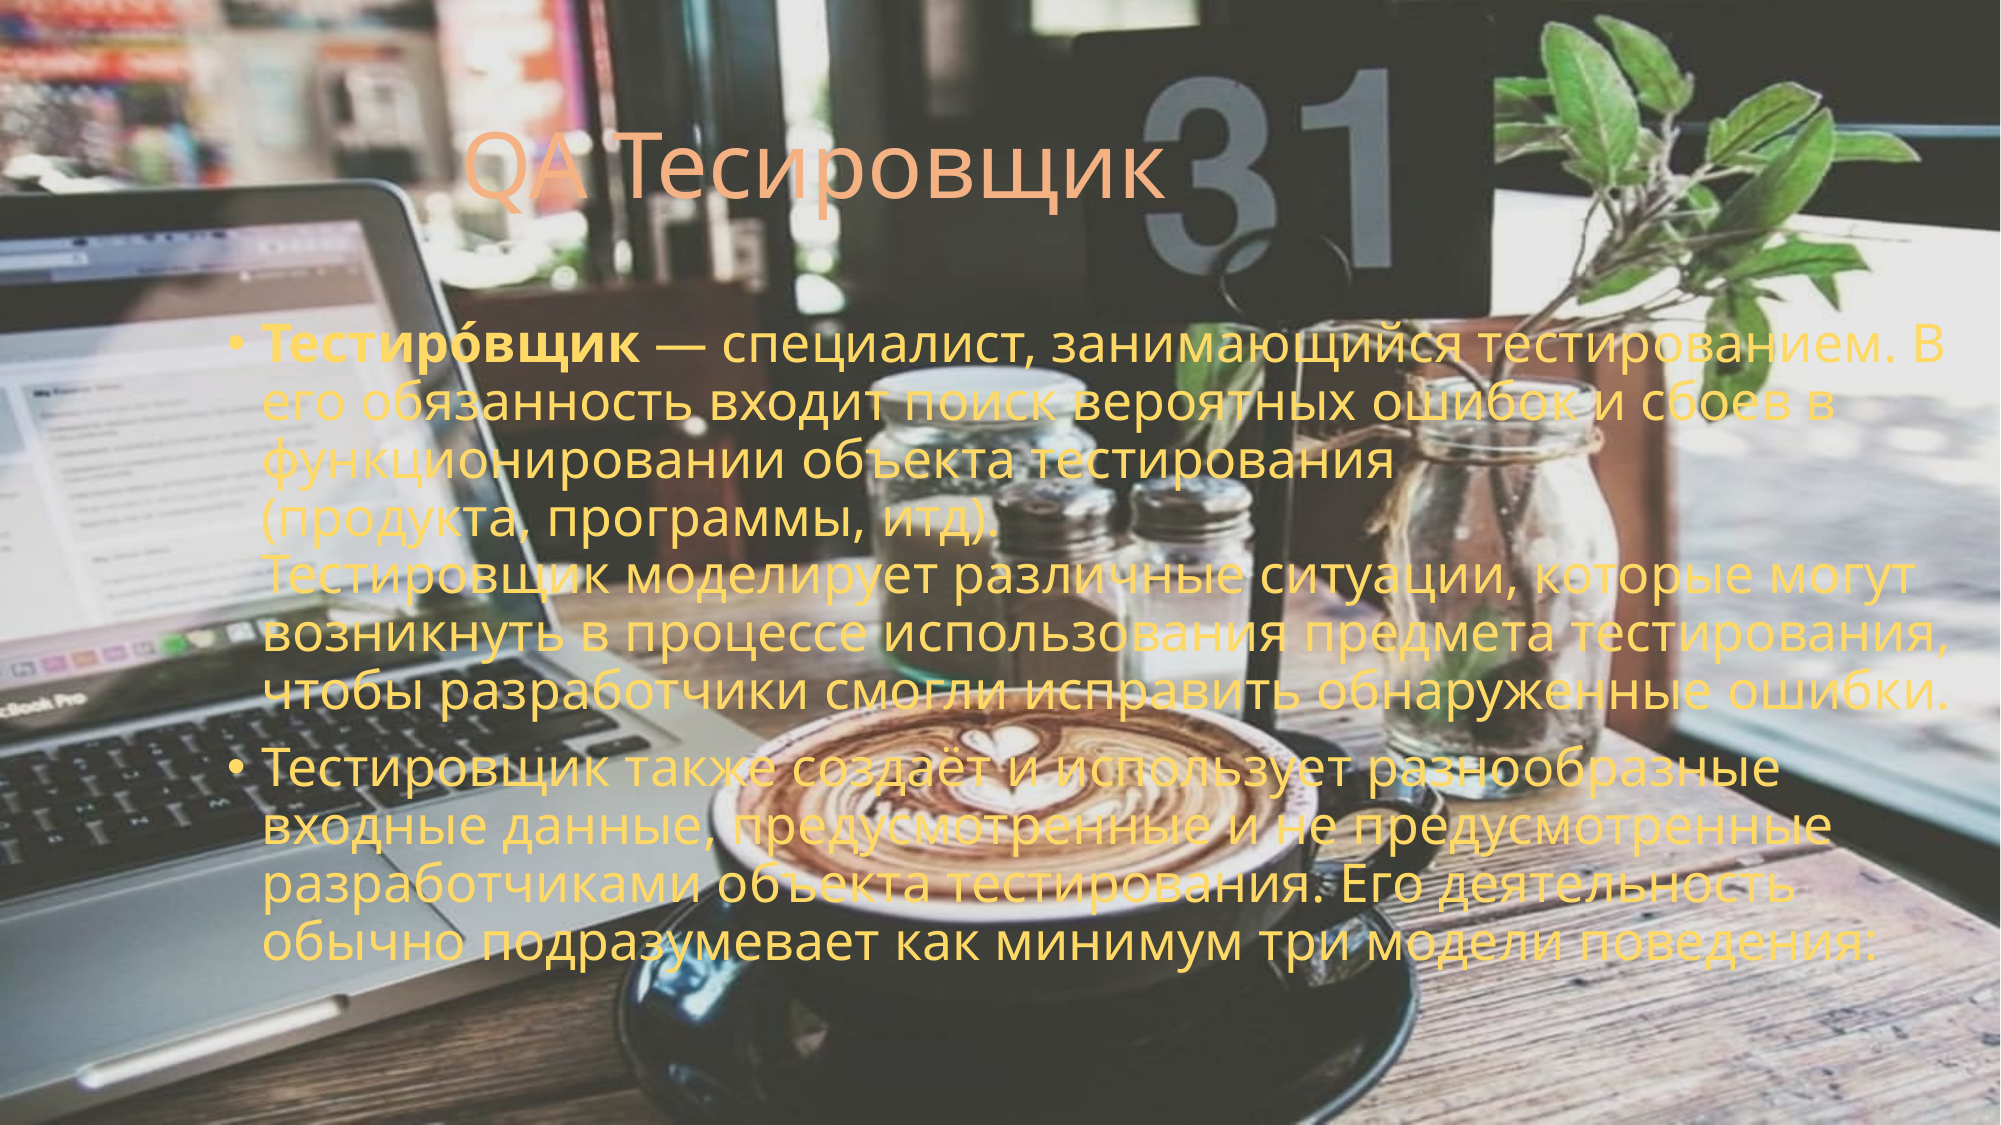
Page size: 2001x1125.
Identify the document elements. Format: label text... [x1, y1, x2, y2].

text_box [0, 0, 2000, 1125]
list Тестиро́вщик — специалист, занимающийся тестированием. В его обязанность входит поиск вероятных ошибок и сбоев в функционировании объекта тестирования (продукта, программы, итд). Тестировщик моделирует различные ситуации, которые могут возникнуть в процессе использования предмета тестирования, чтобы разработчики смогли исправить обнаруженные ошибки. Тестировщик также создаёт и использует разнообразные входные данные, предусмотренные и не предусмотренные разработчиками объекта тестирования. Его деятельность обычно подразумевает как минимум три модели поведения: [211, 308, 2000, 1023]
title QA Тесировщик [445, 59, 1863, 278]
